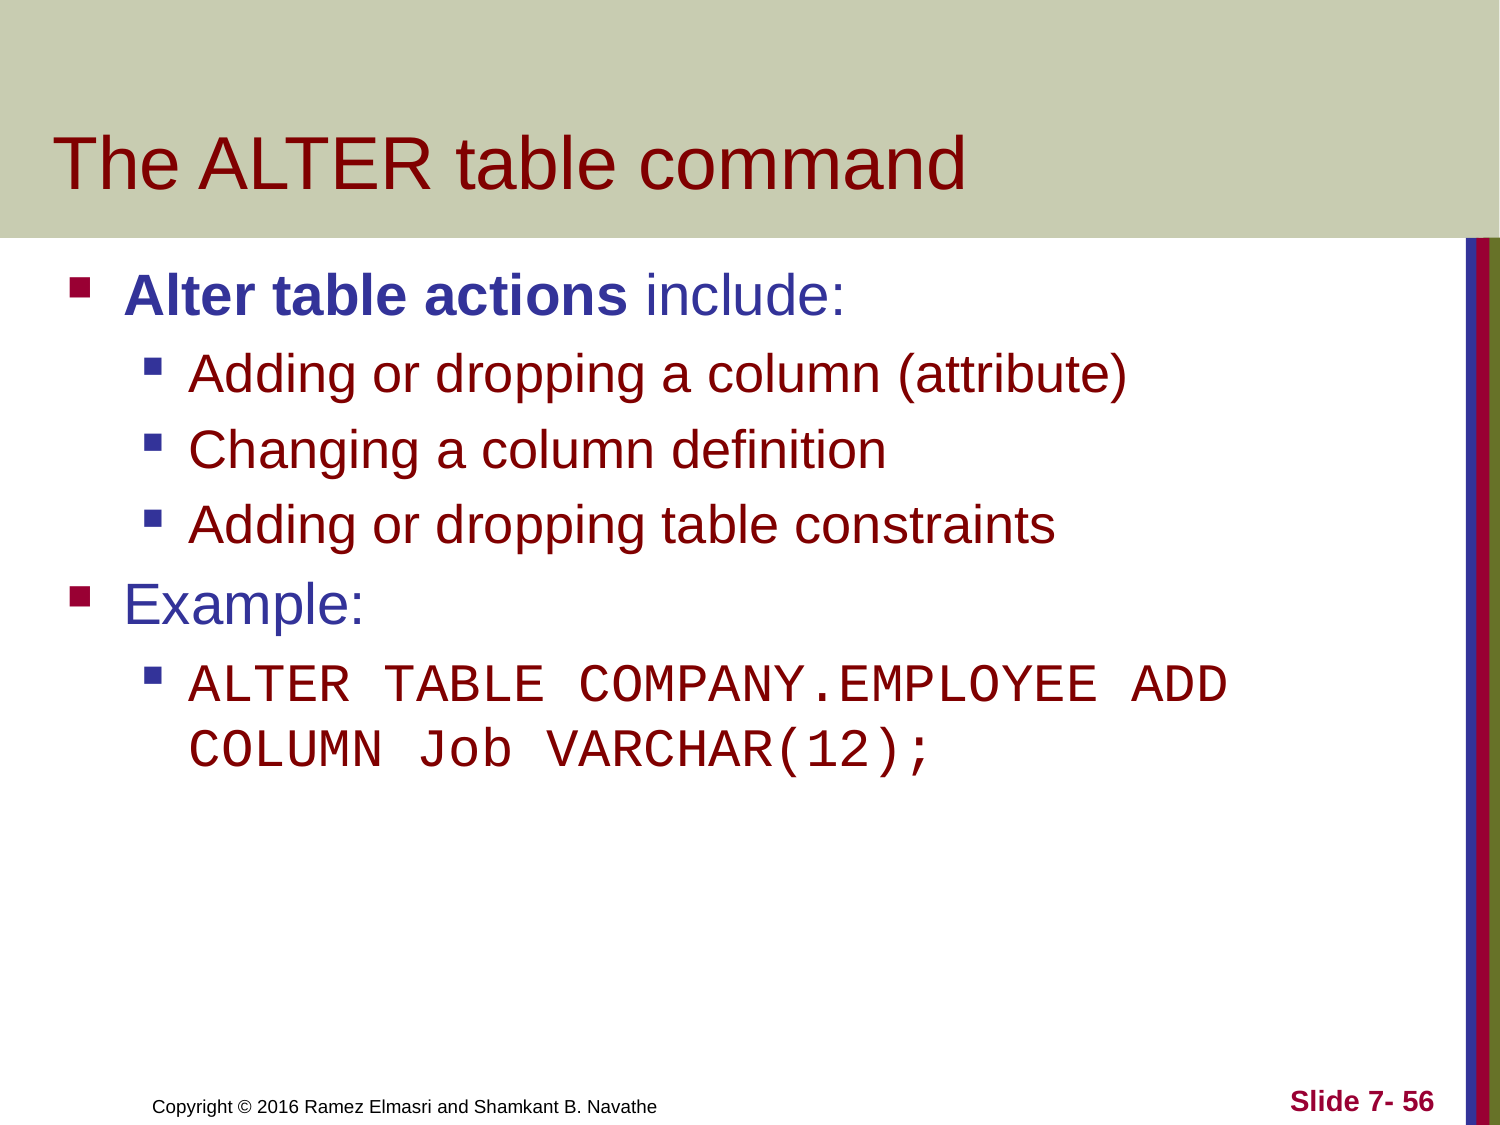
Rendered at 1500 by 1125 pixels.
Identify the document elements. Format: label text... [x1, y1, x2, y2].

list Alter table actions include: Adding or dropping a column (attribute) Changing a column definition Adding or dropping table constraints Example: ALTER TABLE COMPANY.EMPLOYEE ADD COLUMN Job VARCHAR(12); [51, 249, 1413, 1000]
title The ALTER table command [37, 49, 1317, 213]
slide_number Slide 7- 56 [1137, 1049, 1451, 1125]
